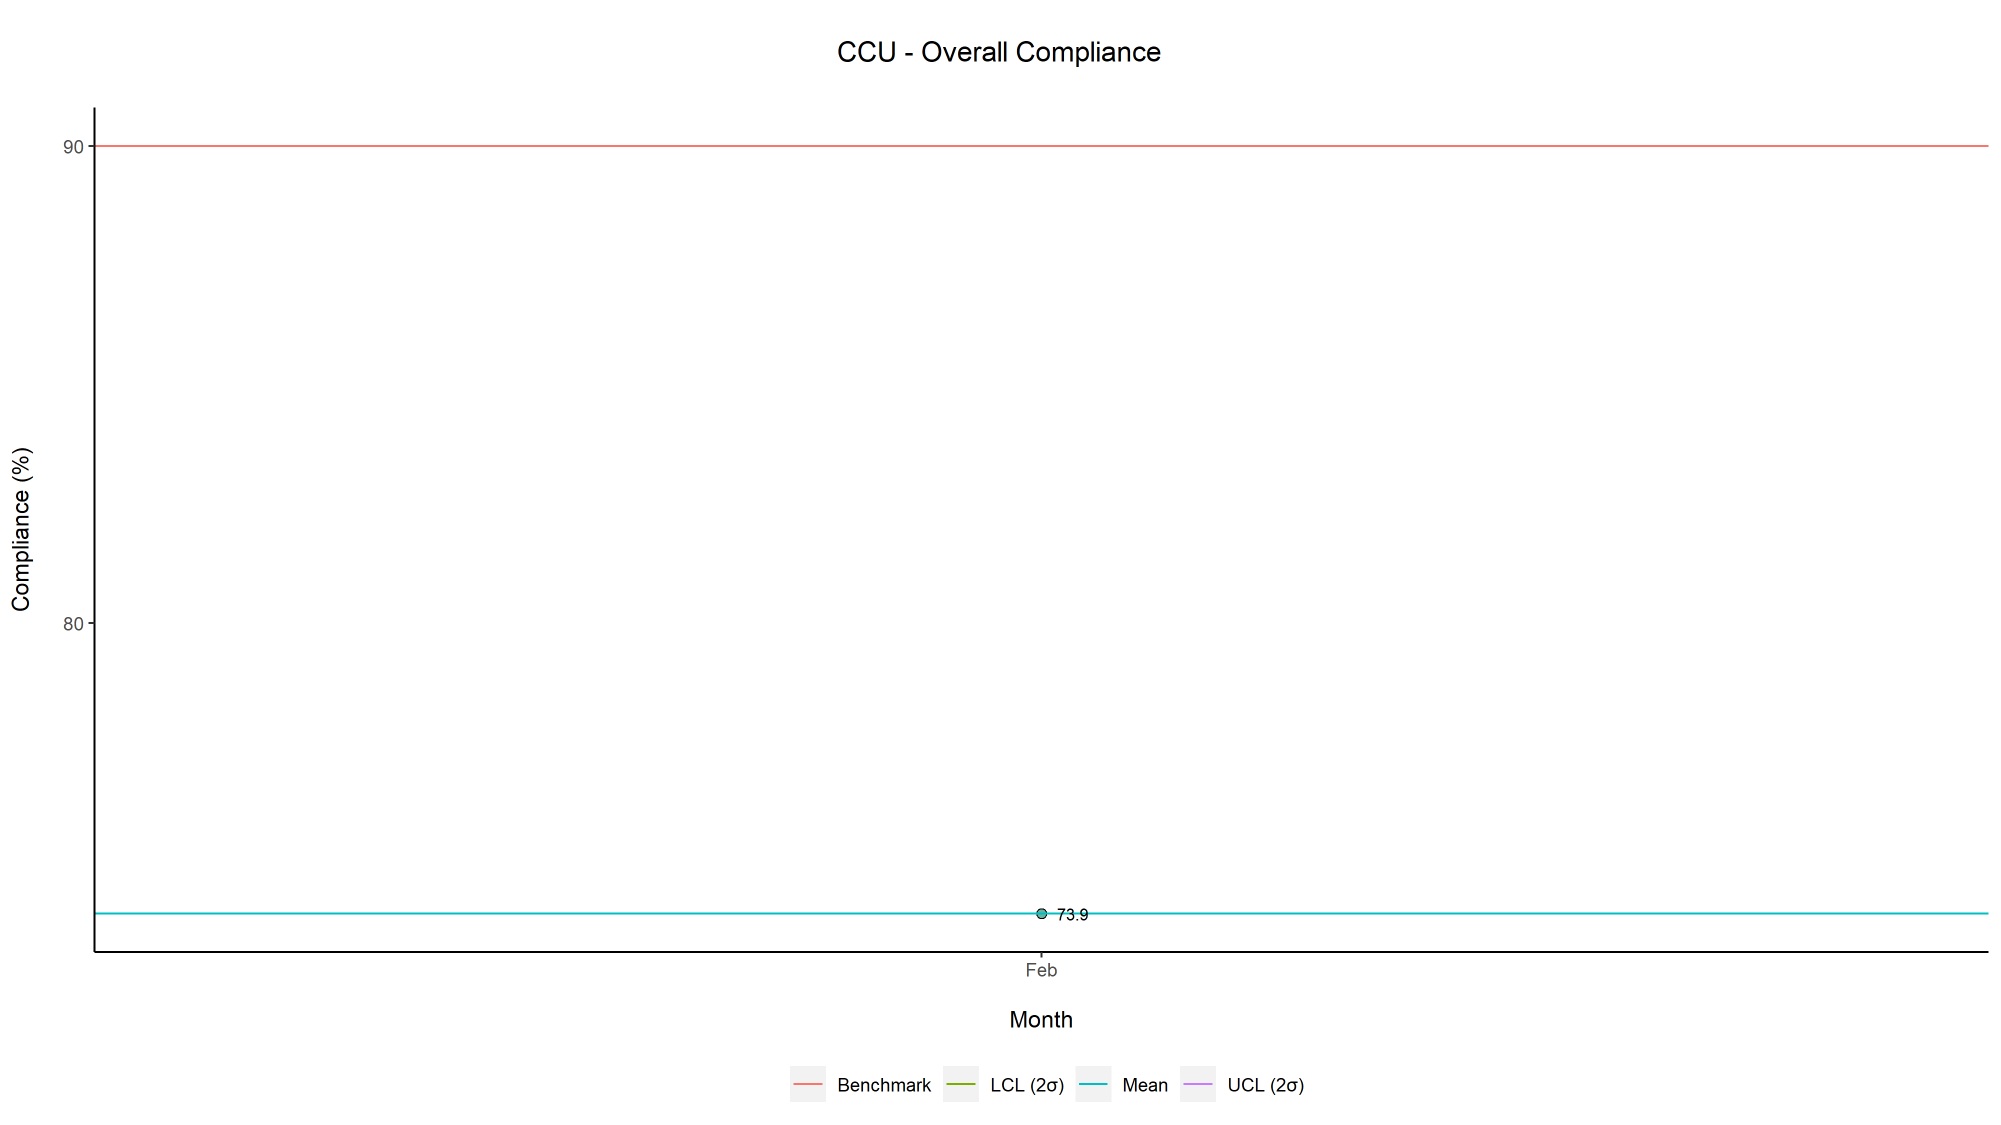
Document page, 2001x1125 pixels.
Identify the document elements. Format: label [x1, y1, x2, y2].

list [0, 0, 2000, 1125]
